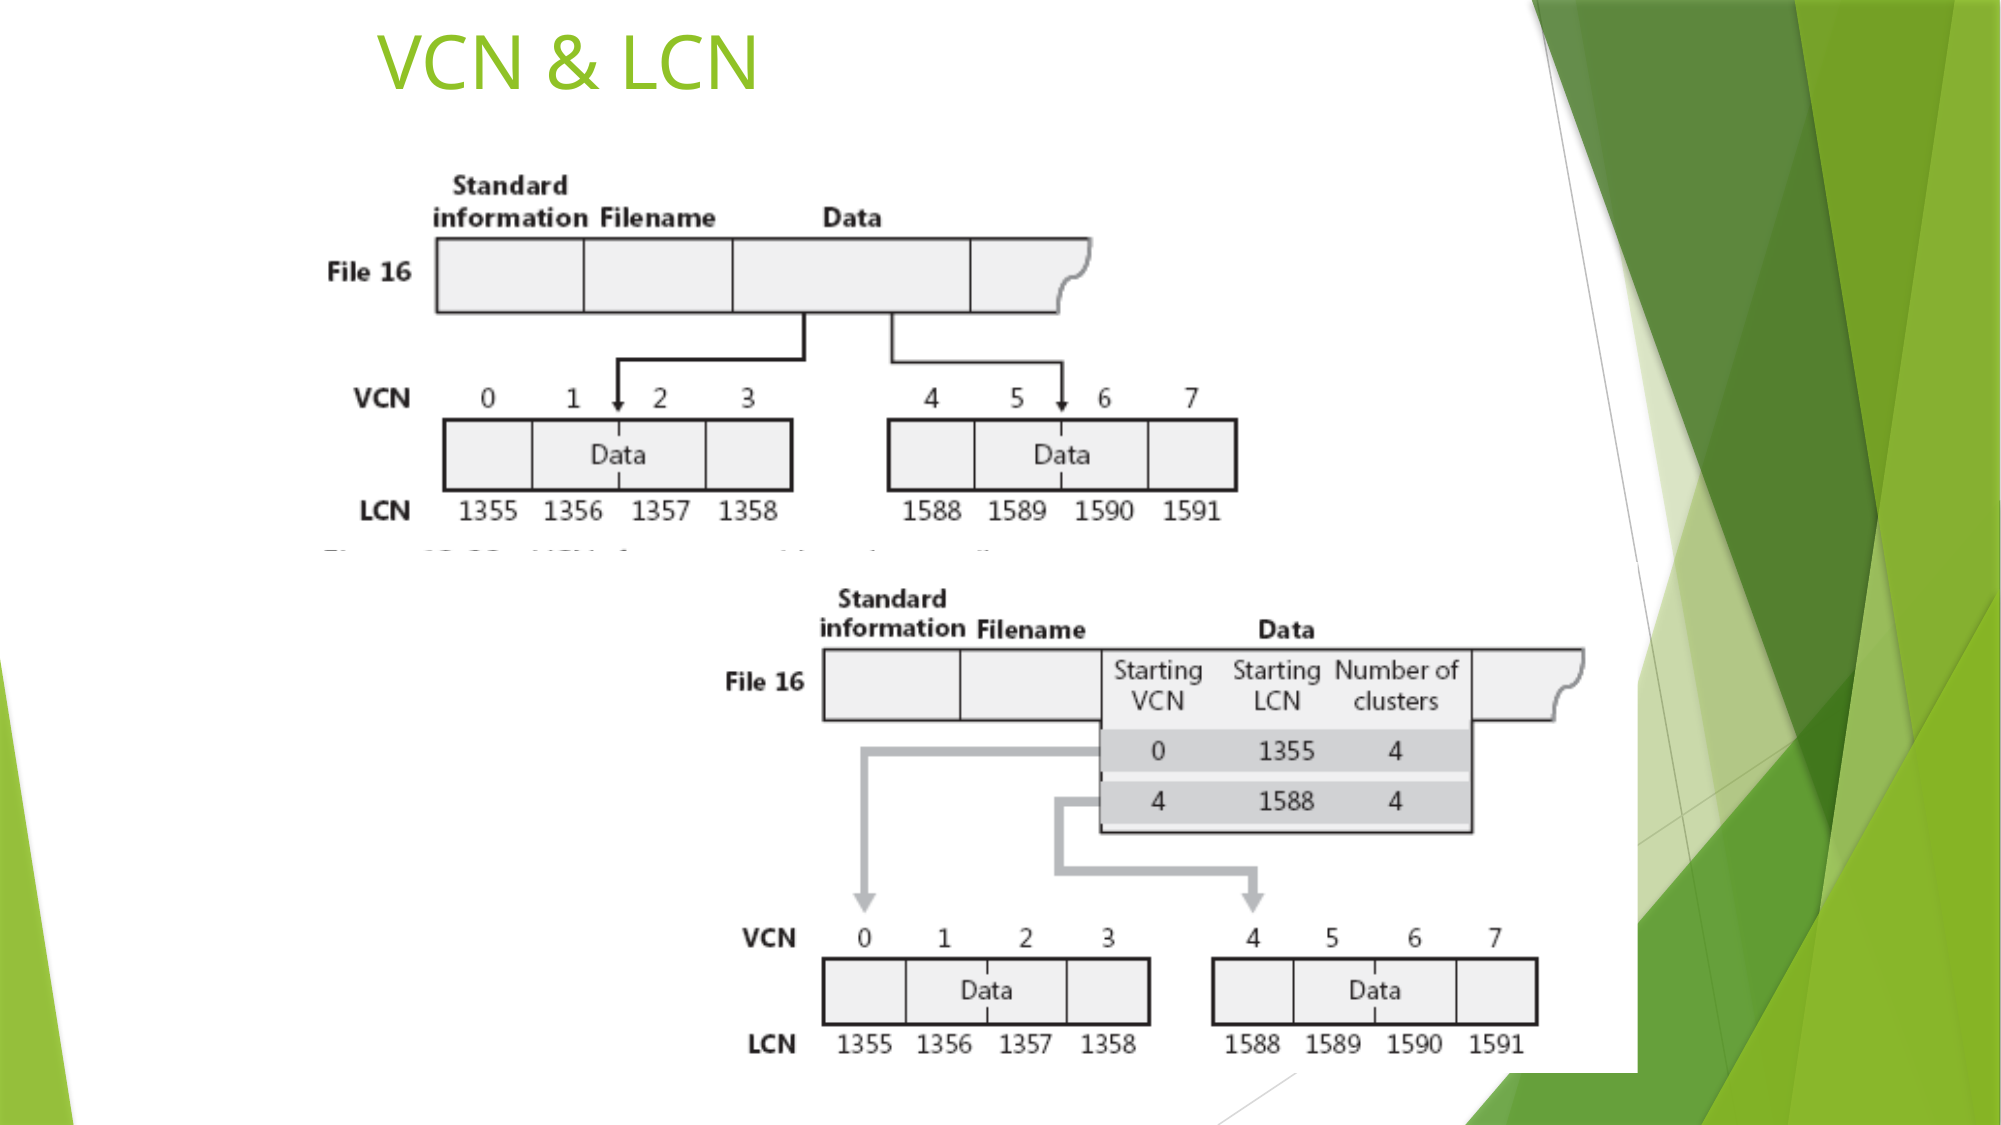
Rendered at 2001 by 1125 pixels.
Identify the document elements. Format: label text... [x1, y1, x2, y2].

title VCN & LCN [362, 7, 1638, 136]
picture [668, 561, 1639, 1074]
picture [231, 124, 1312, 552]
